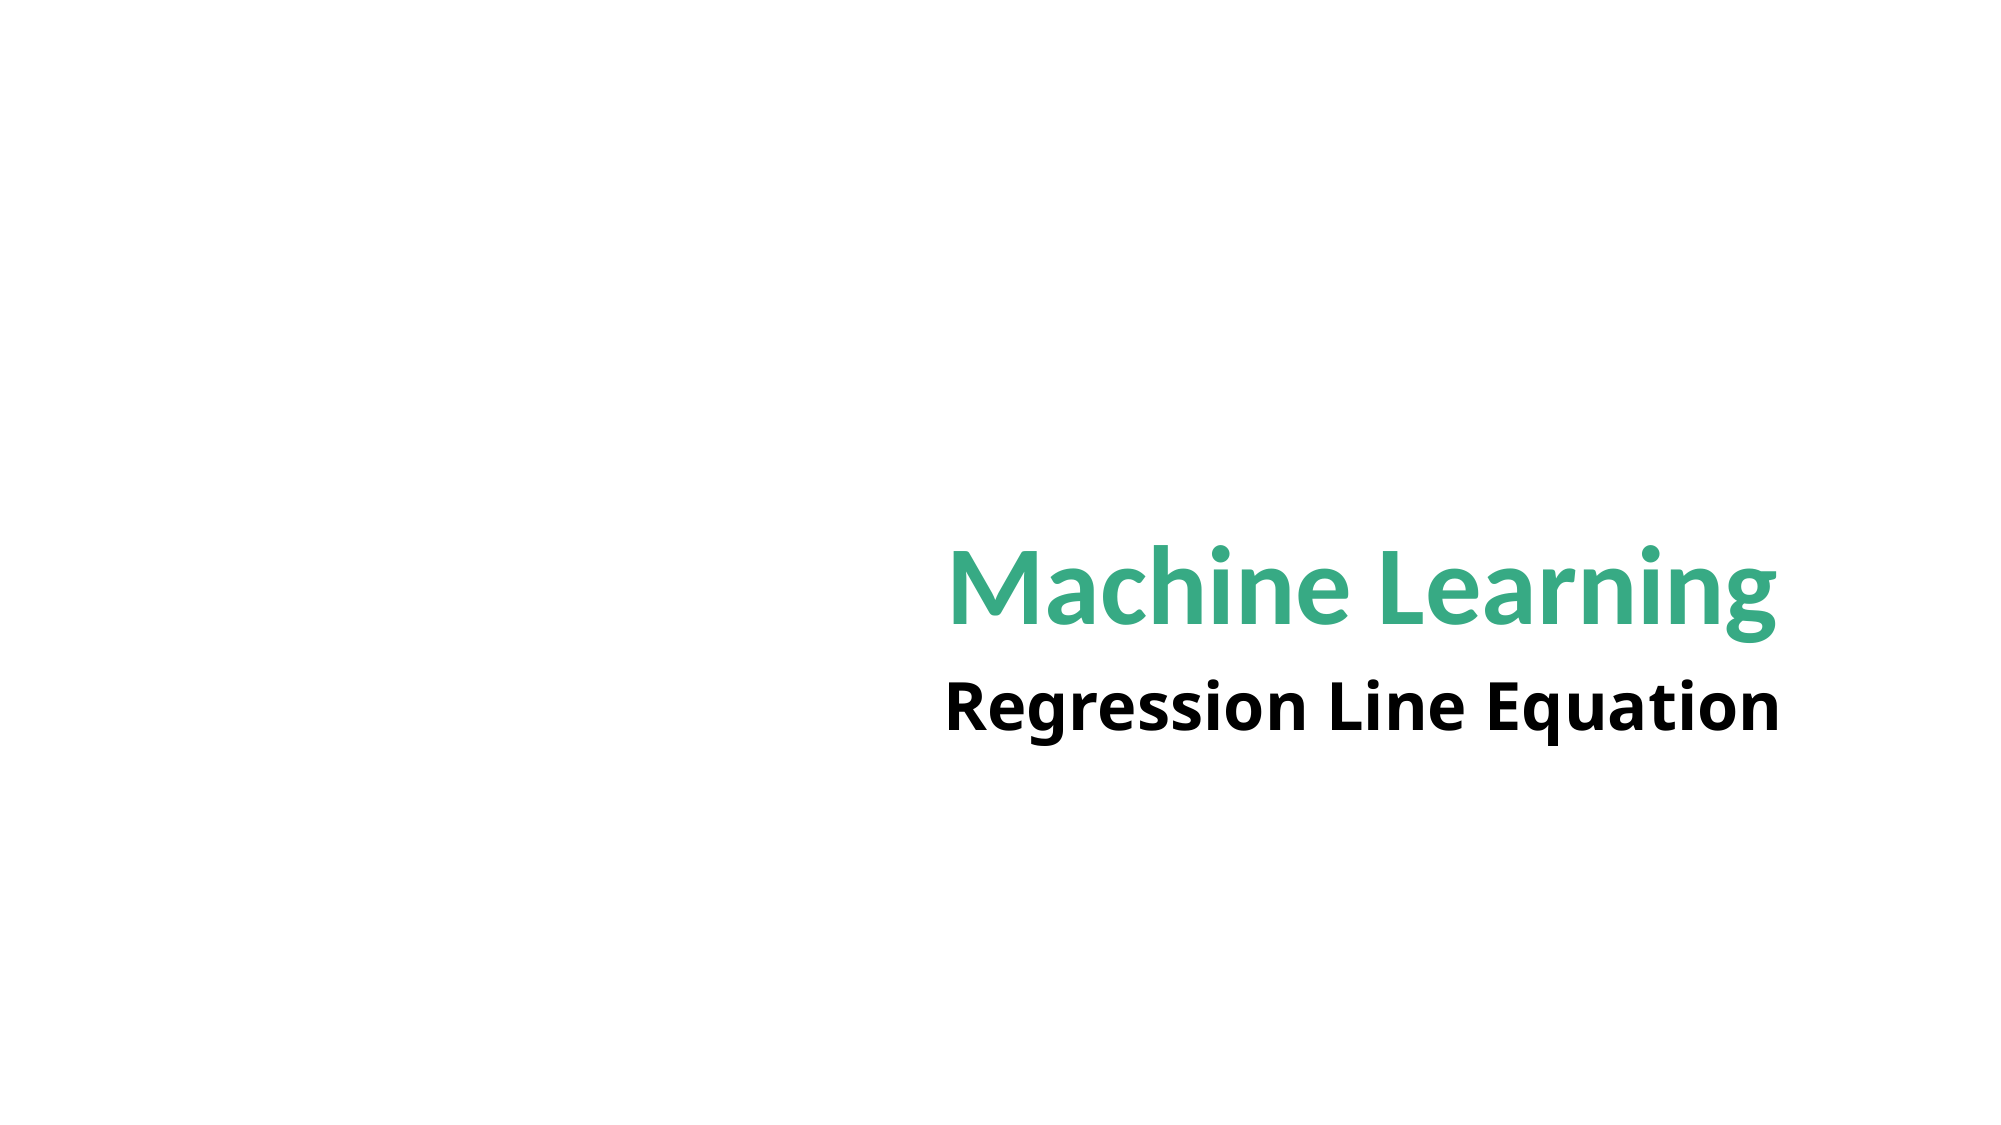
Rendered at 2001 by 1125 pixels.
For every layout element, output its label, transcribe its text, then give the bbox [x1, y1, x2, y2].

text_box Regression Line Equation [891, 656, 1835, 752]
text_box Machine Learning [885, 505, 1841, 655]
